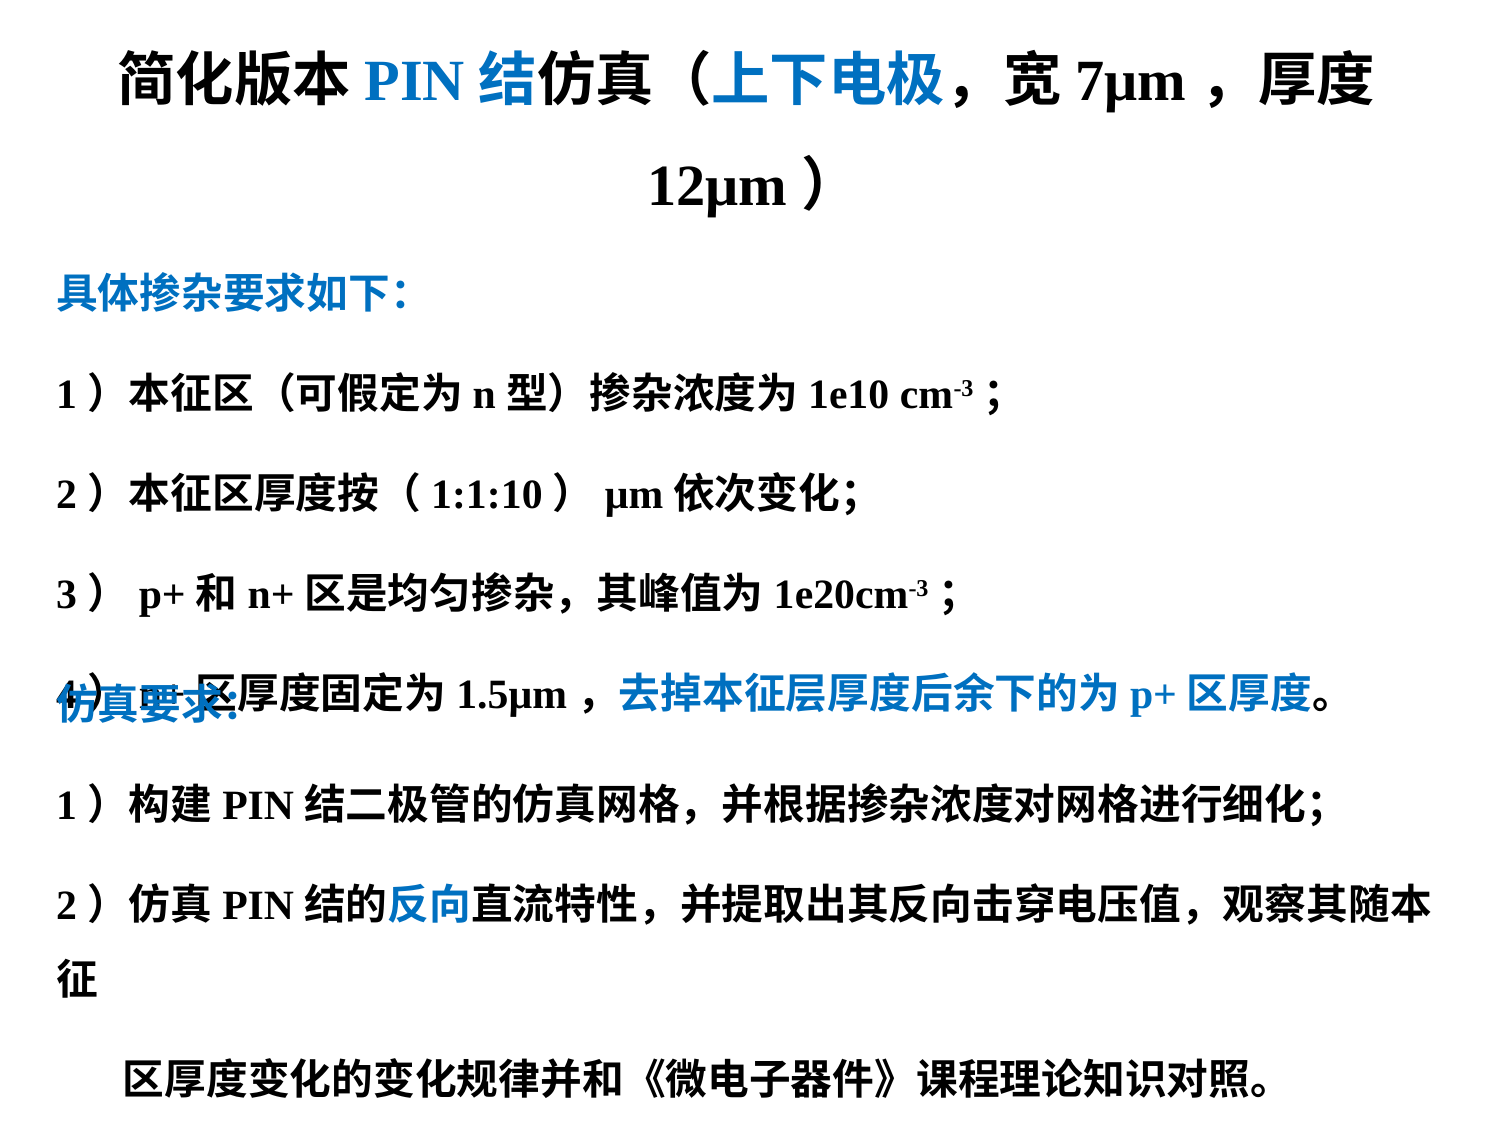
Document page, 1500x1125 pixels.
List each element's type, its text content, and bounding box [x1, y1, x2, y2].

text_box 简化版本PIN结仿真（上下电极，宽7μm，厚度12μm） 具体掺杂要求如下： 1）本征区（可假定为n型）掺杂浓度为1e10 cm-3； 2）本征区厚度按（1:1:10）μm依次变化； 3）p+和n+区是均匀掺杂，其峰值为1e20cm-3； 4）n+区厚度固定为1.5μm，去掉本征层厚度后余下的为p+区厚度。 [41, 0, 1466, 645]
text_box 仿真要求： 1）构建PIN结二极管的仿真网格，并根据掺杂浓度对网格进行细化； 2）仿真PIN结的反向直流特性，并提取出其反向击穿电压值，观察其随本征 区厚度变化的变化规律并和《微电子器件》课程理论知识对照。 [41, 645, 1483, 1110]
